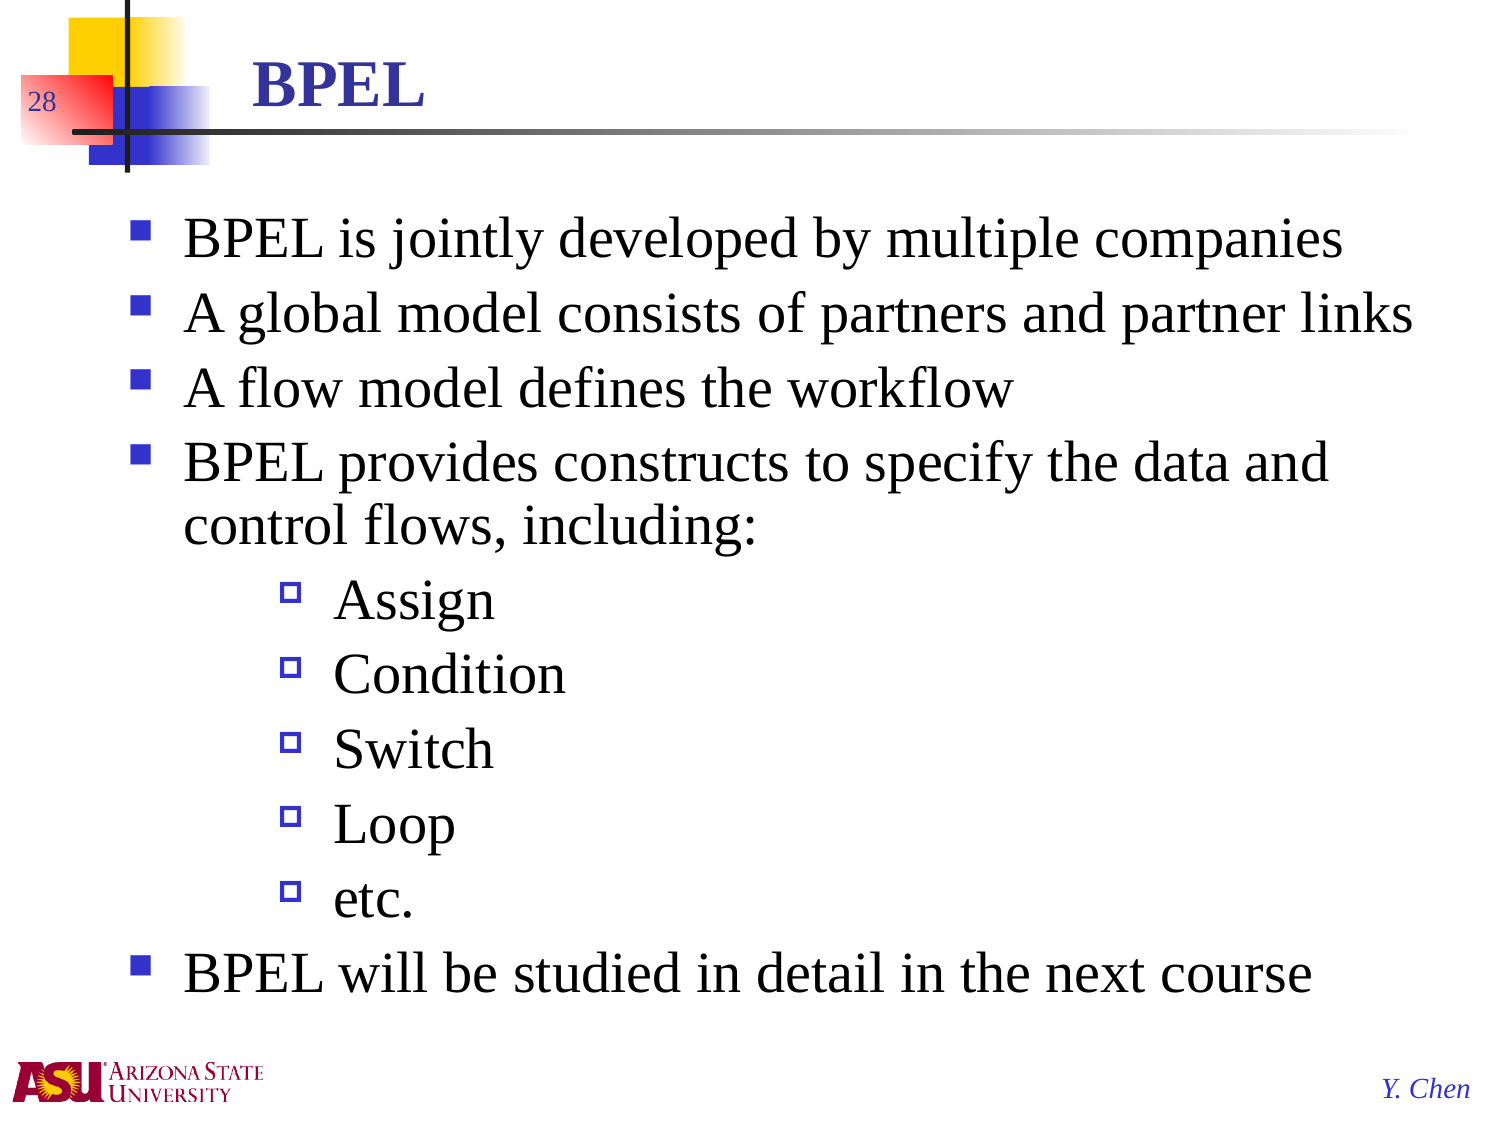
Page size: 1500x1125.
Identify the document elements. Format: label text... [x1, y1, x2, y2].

list BPEL is jointly developed by multiple companies A global model consists of partners and partner links A flow model defines the workflow BPEL provides constructs to specify the data and control flows, including: Assign Condition Switch Loop etc. BPEL will be studied in detail in the next course [112, 200, 1469, 1038]
title BPEL [237, 24, 1488, 128]
slide_number 28 [12, 49, 237, 126]
picture [12, 1062, 263, 1102]
